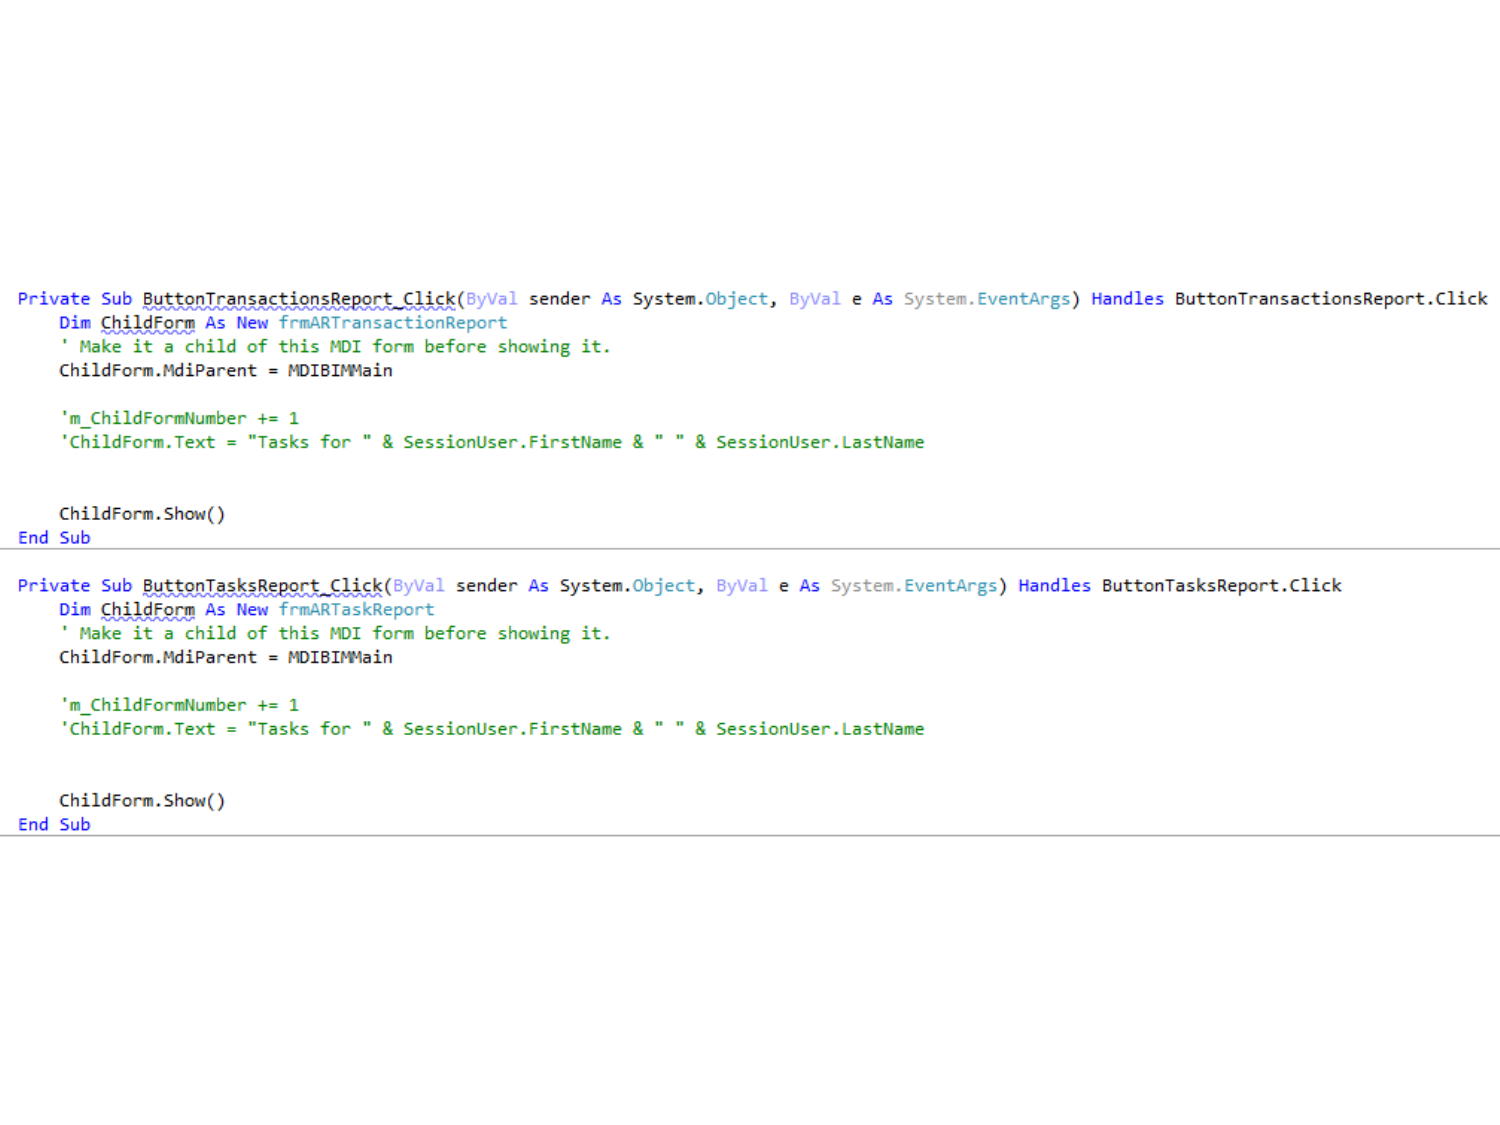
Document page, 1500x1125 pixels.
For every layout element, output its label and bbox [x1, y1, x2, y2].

list [0, 269, 1500, 856]
